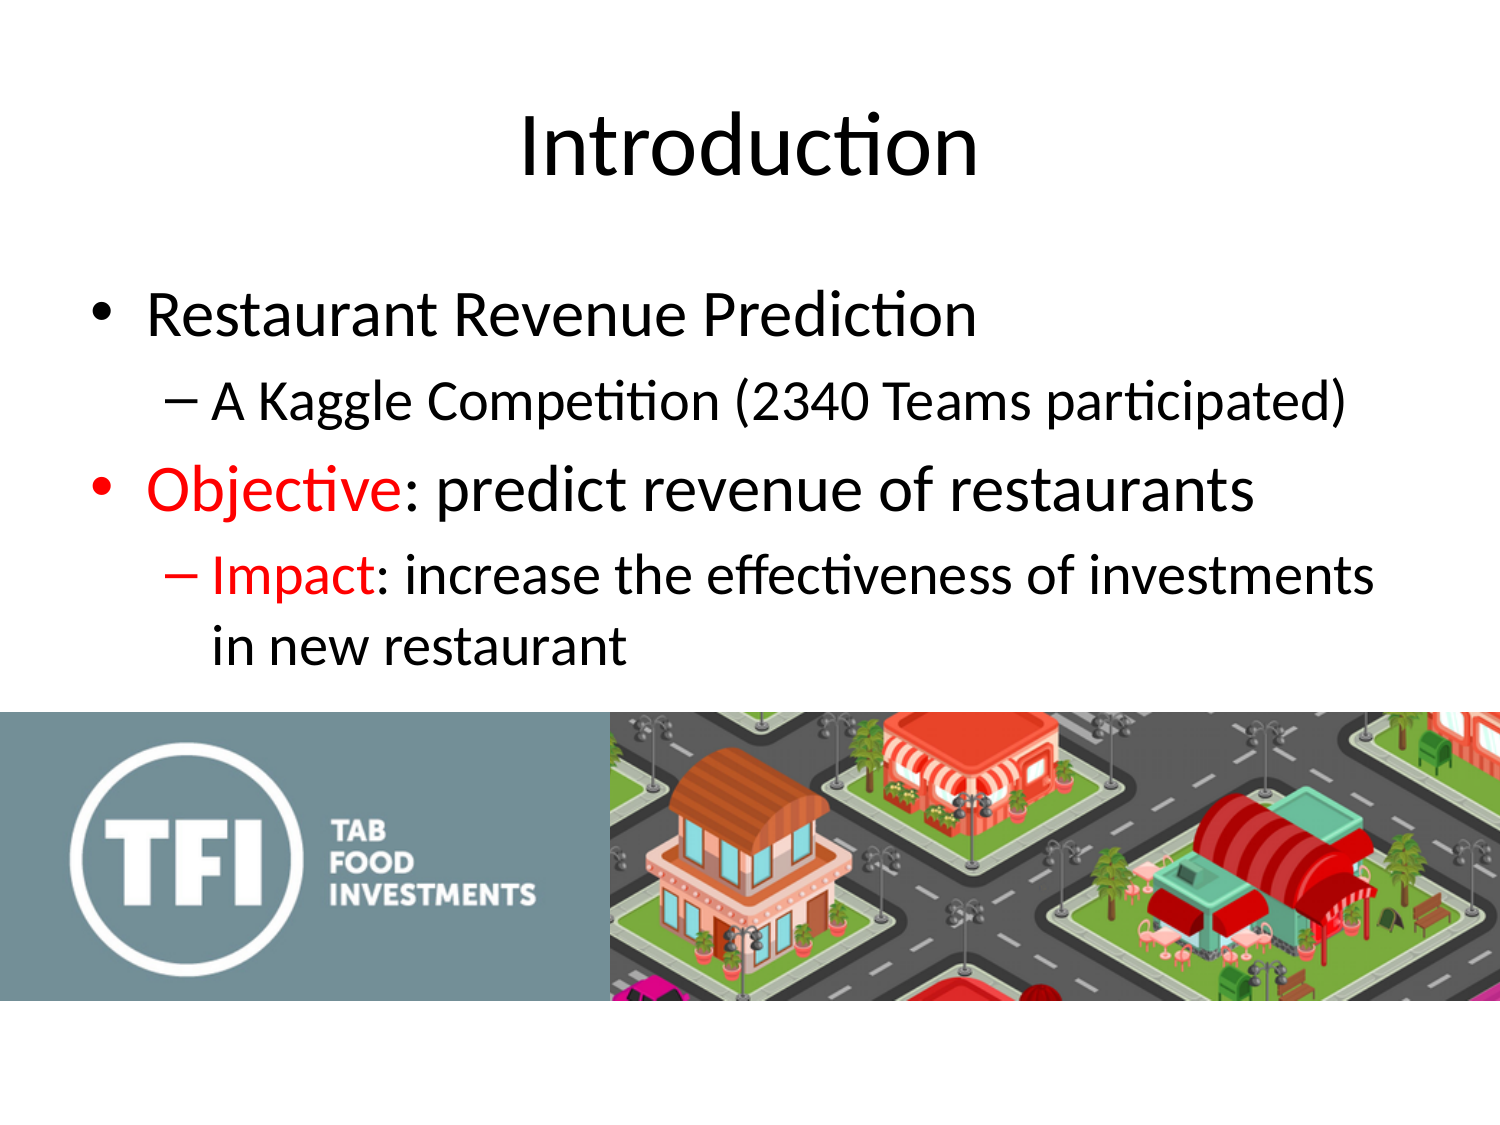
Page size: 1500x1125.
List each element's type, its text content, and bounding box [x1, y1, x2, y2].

title Introduction [75, 45, 1425, 233]
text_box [0, 712, 1500, 1001]
list Restaurant Revenue Prediction A Kaggle Competition (2340 Teams participated) Objective: predict revenue of restaurants Impact: increase the effectiveness of investments in new restaurant [75, 262, 1425, 710]
